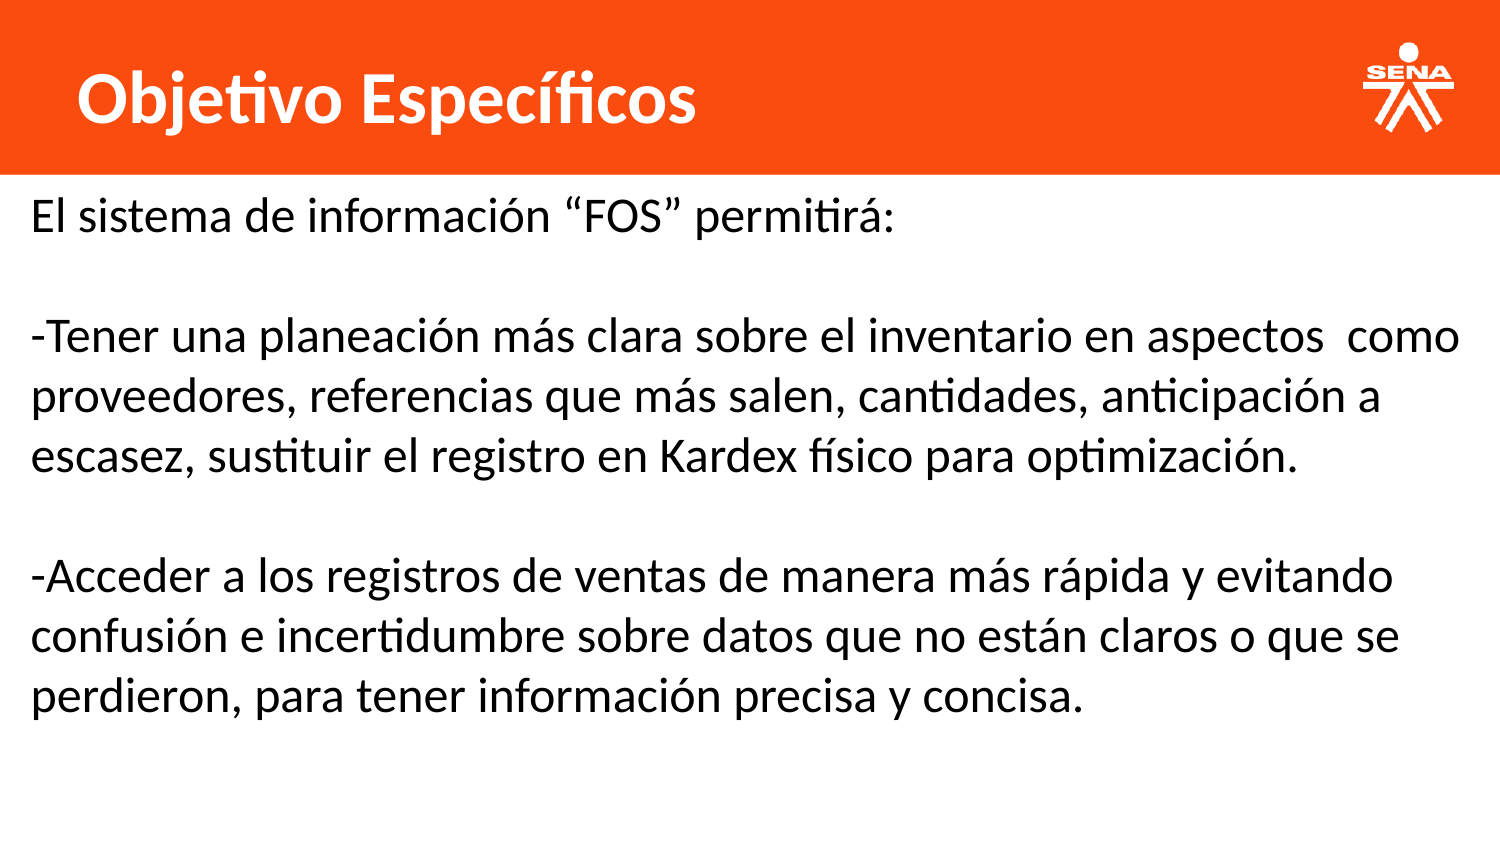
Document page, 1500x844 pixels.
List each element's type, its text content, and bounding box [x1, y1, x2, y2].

text_box El sistema de información “FOS” permitirá: -Tener una planeación más clara sobre el inventario en aspectos como proveedores, referencias que más salen, cantidades, anticipación a escasez, sustituir el registro en Kardex físico para optimización. -Acceder a los registros de ventas de manera más rápida y evitando confusión e incertidumbre sobre datos que no están claros o que se perdieron, para tener información precisa y concisa. [15, 174, 1487, 730]
text_box Objetivo Específicos [62, 40, 1050, 146]
picture [0, 0, 1500, 844]
